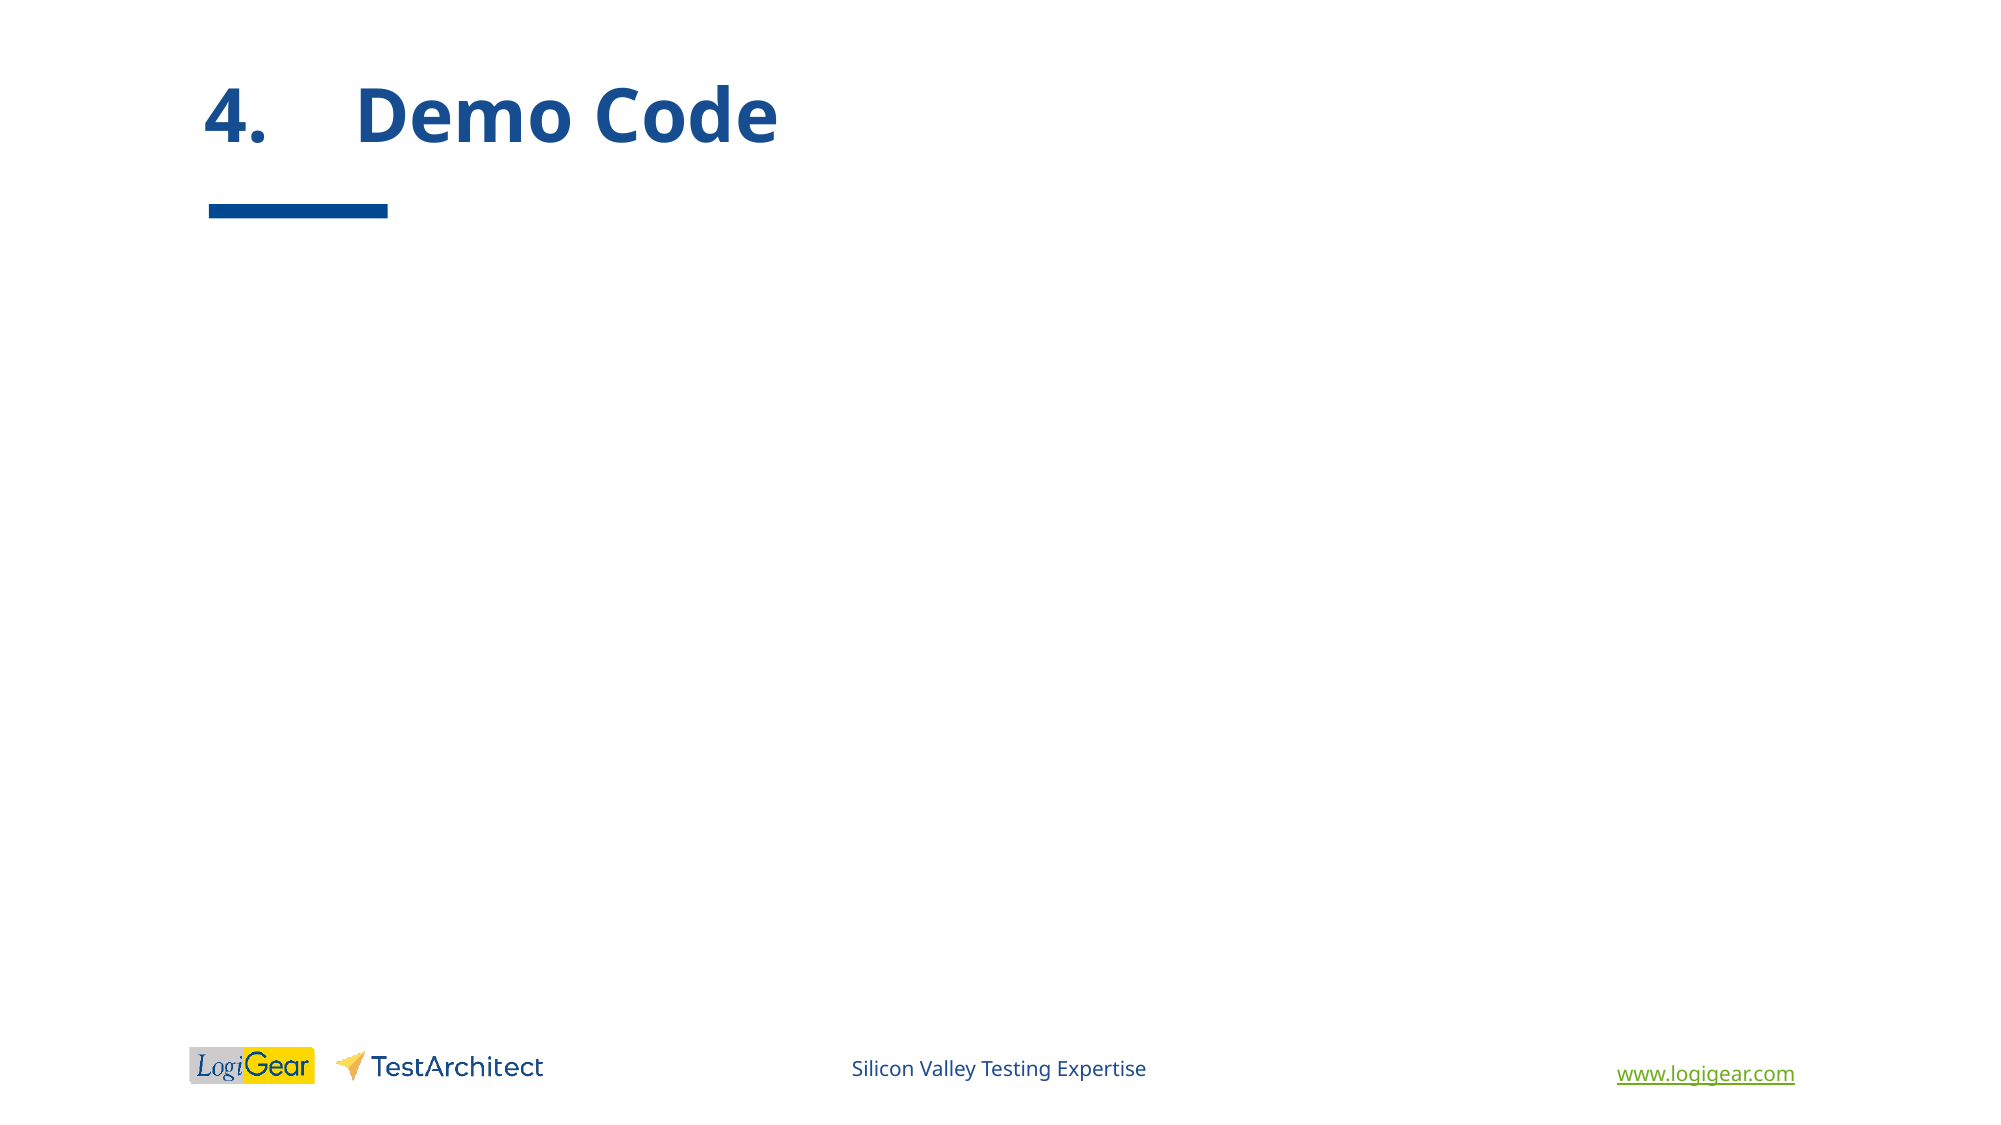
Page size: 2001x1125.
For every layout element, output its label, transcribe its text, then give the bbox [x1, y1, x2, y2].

picture [189, 1047, 315, 1085]
title 4. Demo Code [189, 54, 1809, 171]
picture [335, 1051, 543, 1081]
